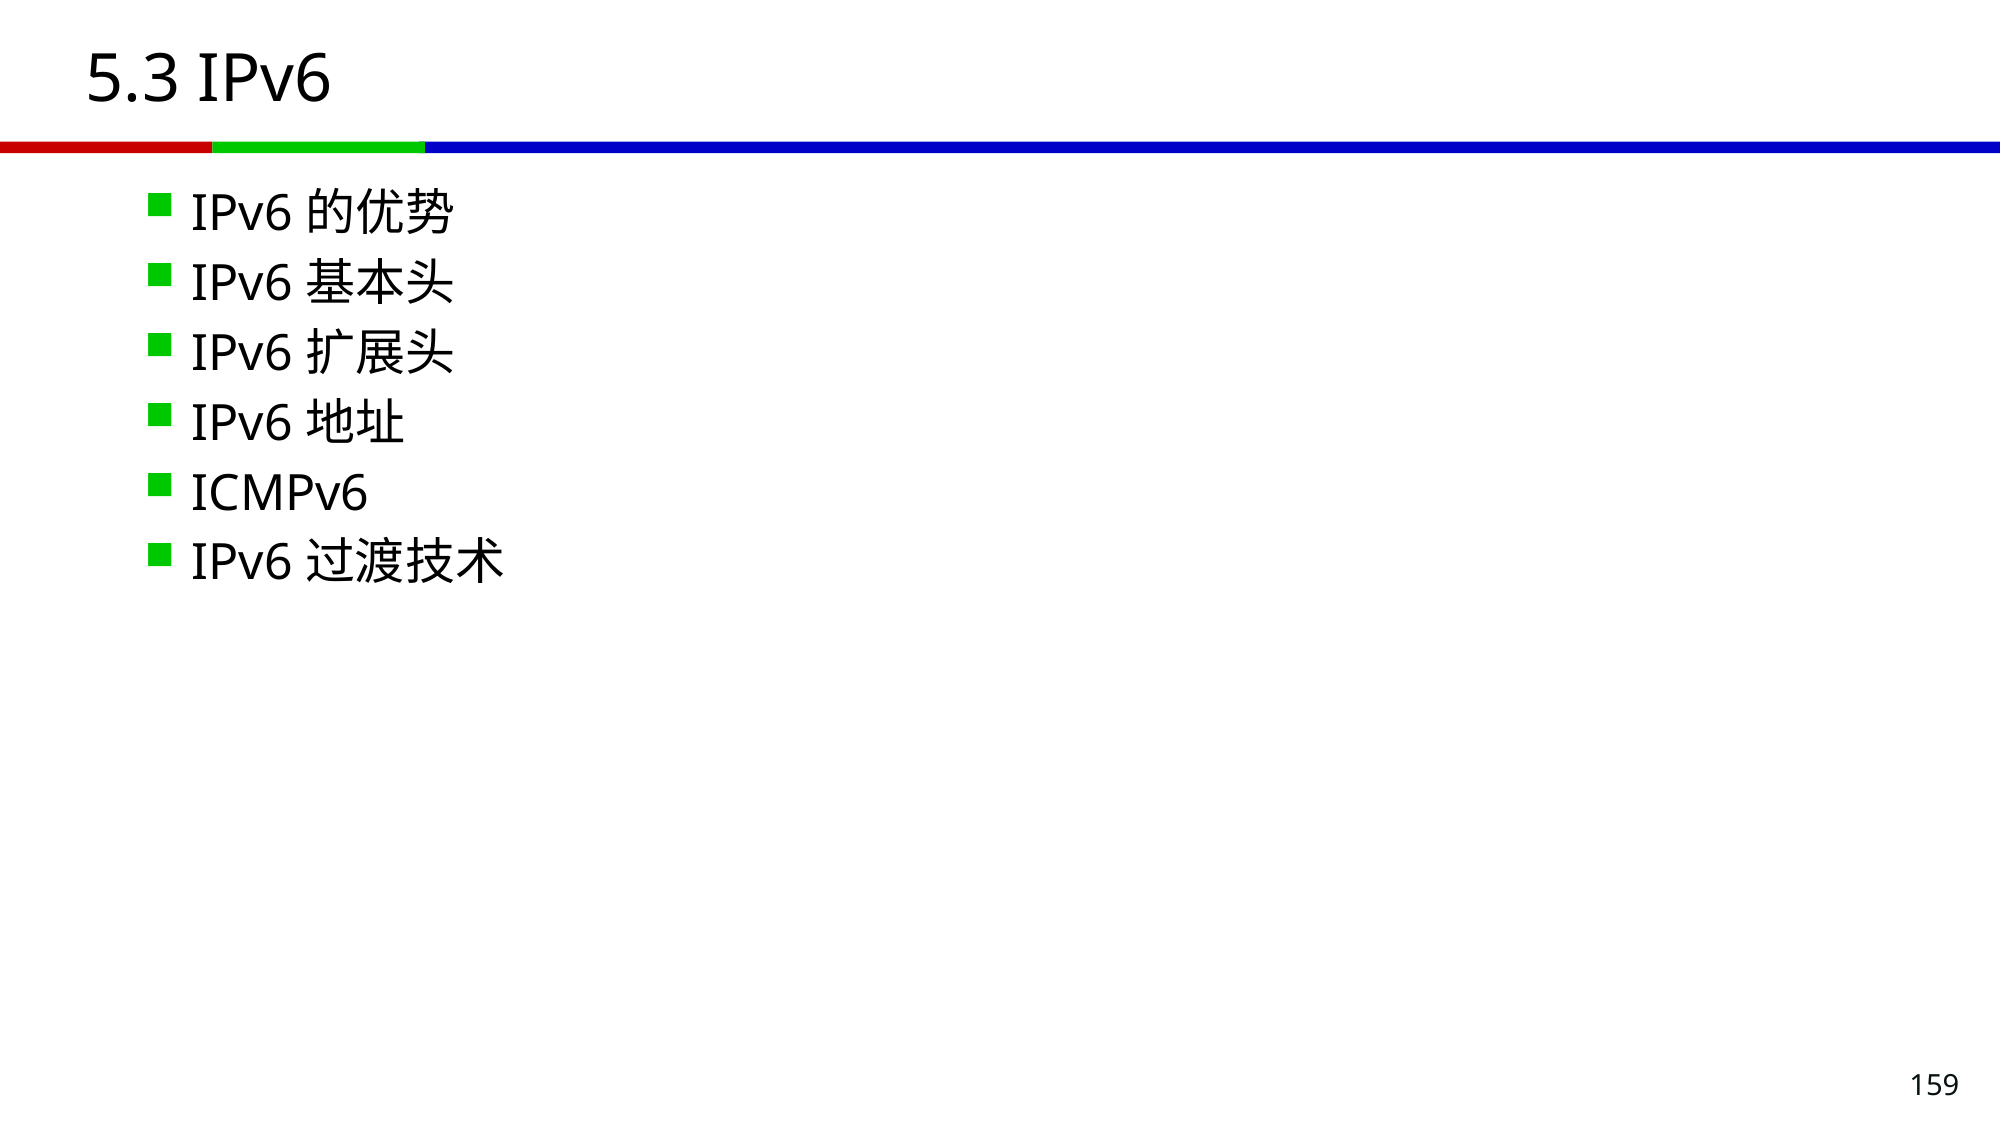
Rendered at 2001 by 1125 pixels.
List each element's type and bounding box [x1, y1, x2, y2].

title [70, 11, 1930, 138]
list [54, 172, 1946, 1065]
slide_number [1779, 1058, 1975, 1100]
